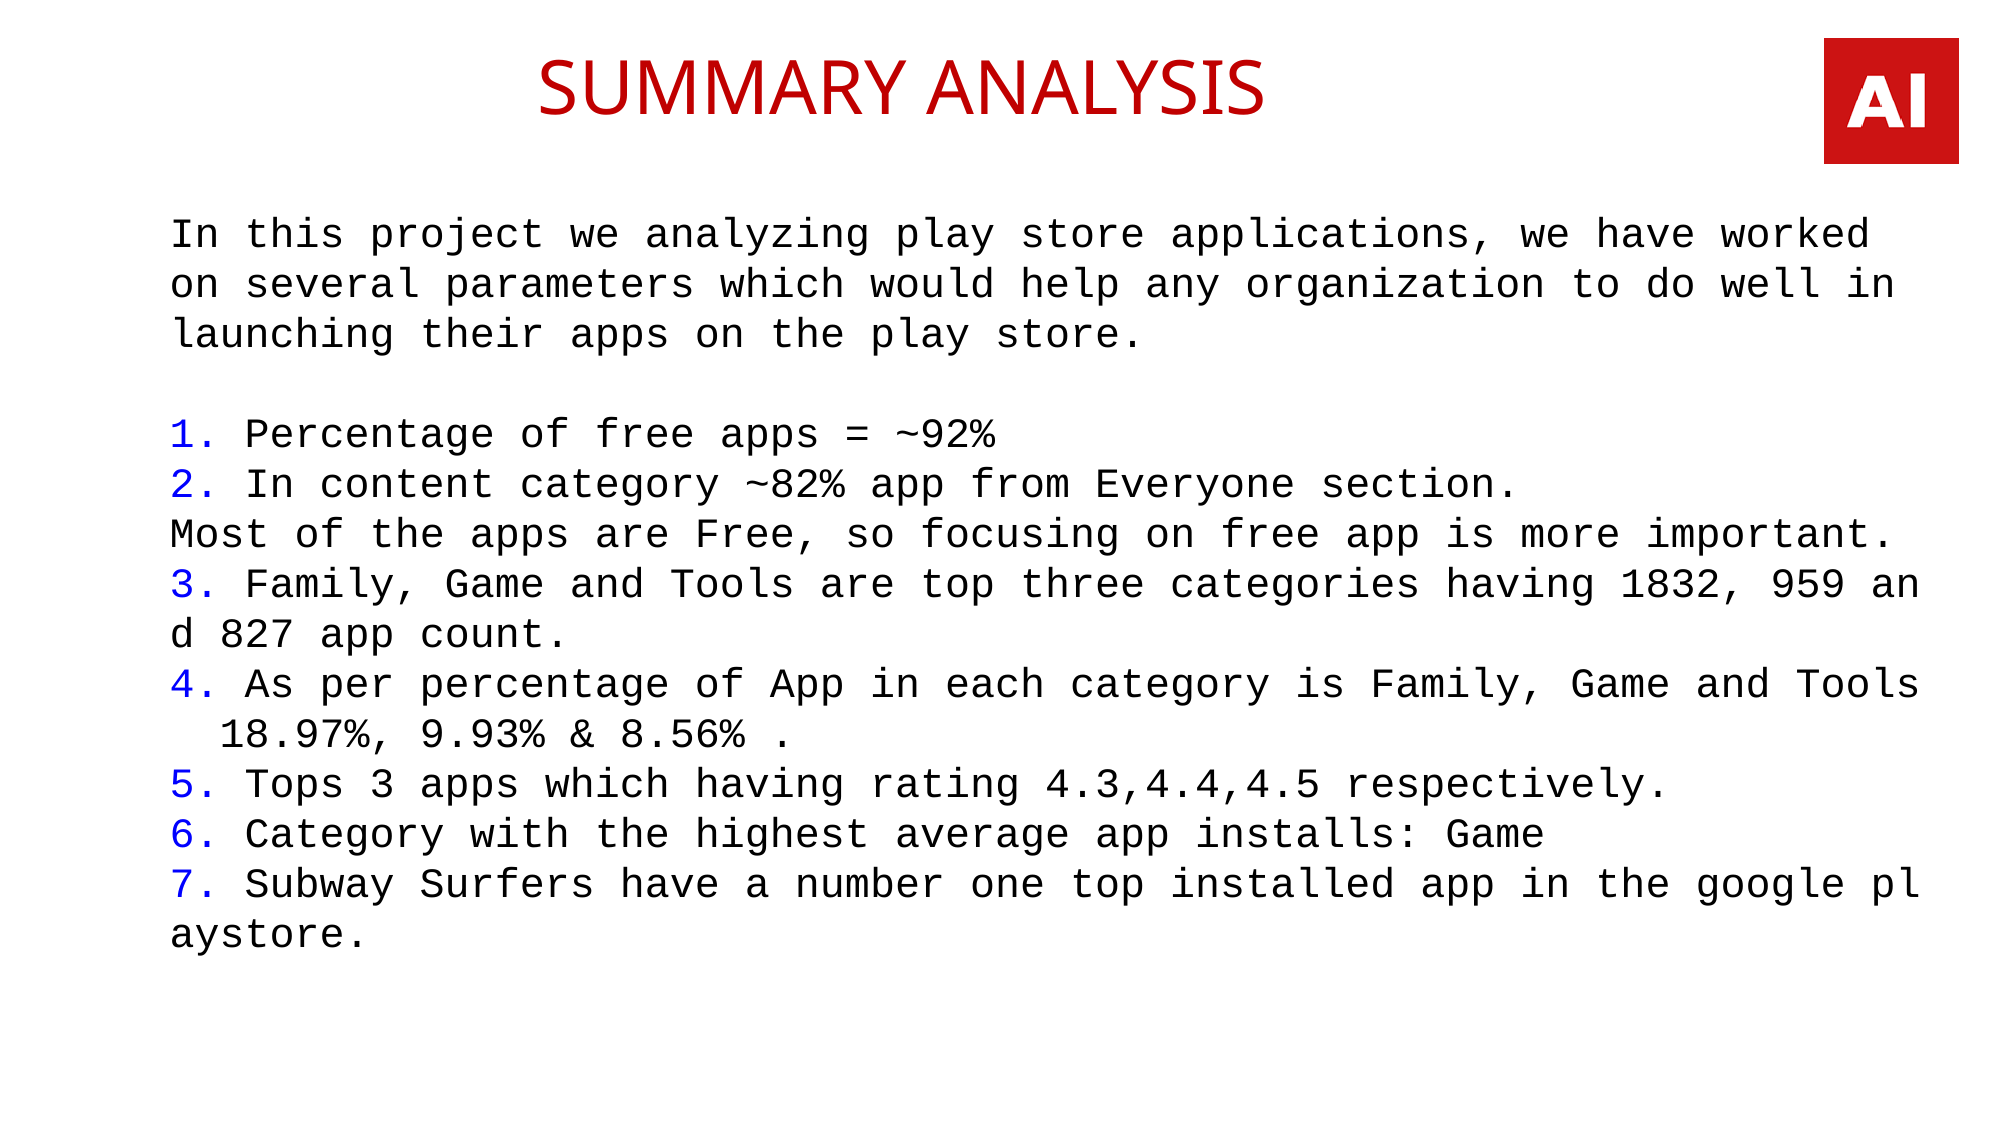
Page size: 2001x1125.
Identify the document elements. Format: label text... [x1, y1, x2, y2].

picture [1824, 38, 1960, 164]
text_box SUMMARY ANALYSIS [523, 32, 1477, 138]
text_box In this project we analyzing play store applications, we have worked on several parameters which would help any organization to do well in launching their apps on the play store. 1. Percentage of free apps = ~92% 2. In content category ~82% app from Everyone section. Most of the apps are Free, so focusing on free app is more important. 3. Family, Game and Tools are top three categories having 1832, 959 and 827 app count. 4. As per percentage of App in each category is Family, Game and Tools 18.97%, 9.93% & 8.56% . 5. Tops 3 apps which having rating 4.3,4.4,4.5 respectively. 6. Category with the highest average app installs: Game 7. Subway Surfers have a number one top installed app in the google playstore. [154, 198, 1959, 964]
